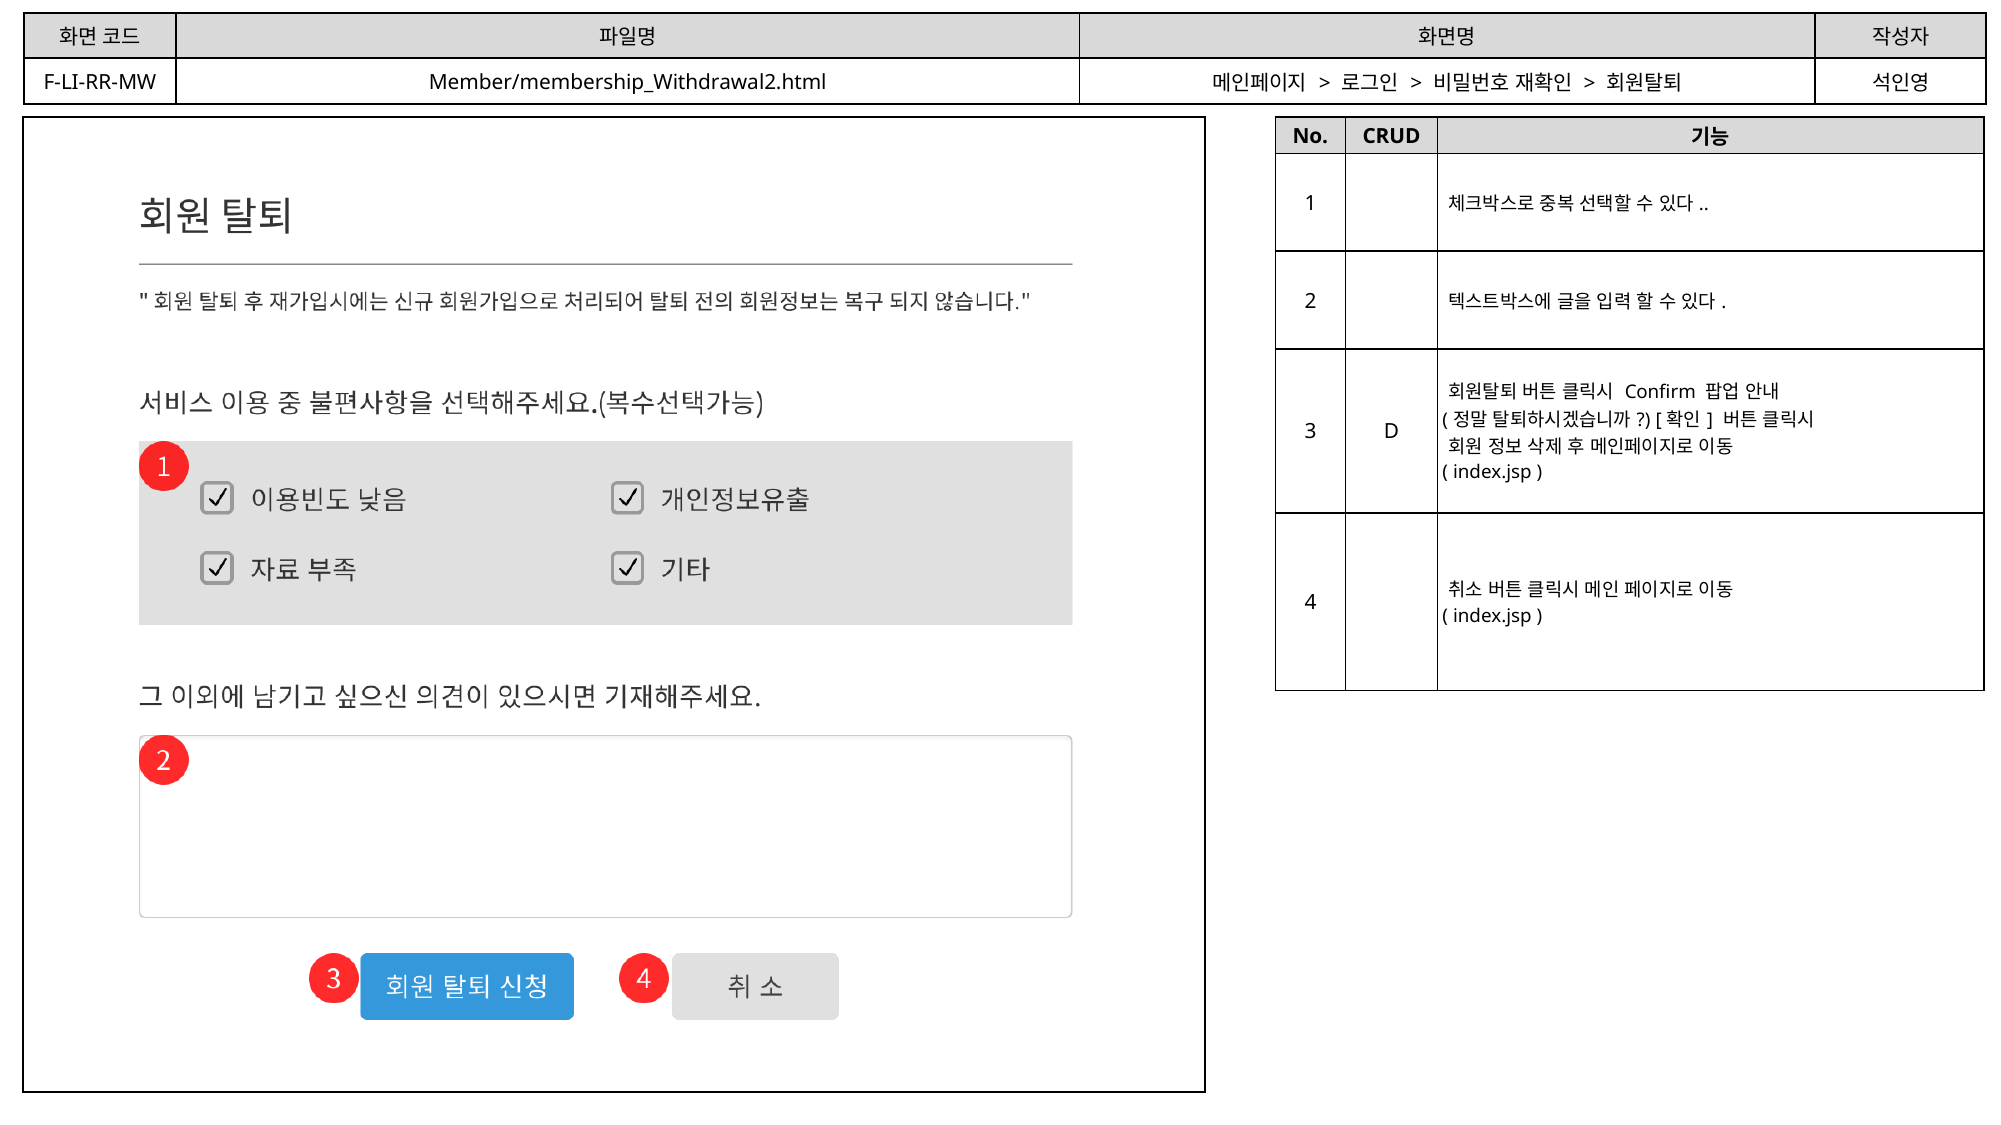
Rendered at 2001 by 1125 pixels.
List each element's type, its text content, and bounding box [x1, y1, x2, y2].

table_cell 4 [1276, 514, 1345, 690]
table_cell [1346, 514, 1437, 690]
table_cell 메인페이지 > 로그인 > 비밀번호 재확인 > 회원탈퇴 [1080, 59, 1814, 103]
table_cell [1346, 154, 1437, 250]
table_cell 석인영 [1816, 59, 1985, 103]
table_cell 2 [1276, 252, 1345, 348]
table_cell 체크박스로 중복 선택할 수 있다.. [1438, 154, 1983, 250]
table_header 화면 코드 [25, 14, 175, 57]
table_cell F-LI-RR-MW [25, 59, 175, 103]
table_header 기능 [1438, 118, 1983, 153]
table_cell [1346, 252, 1437, 348]
table_cell 3 [1276, 350, 1345, 512]
table_header 화면명 [1080, 14, 1814, 57]
table_cell Member/membership_Withdrawal2.html [177, 59, 1079, 103]
table_header CRUD [1346, 118, 1437, 153]
table_cell 취소 버튼 클릭시 메인 페이지로 이동 ( index.jsp ) [1438, 514, 1983, 690]
picture [122, 171, 1093, 1038]
table_header No. [1276, 118, 1345, 153]
table_cell 텍스트박스에 글을 입력 할 수 있다. [1438, 252, 1983, 348]
table_cell D [1346, 350, 1437, 512]
table_cell 회원탈퇴 버튼 클릭시 Confirm 팝업 안내 (정말 탈퇴하시겠습니까?) [확인] 버튼 클릭시 회원 정보 삭제 후 메인페이지로 이동 ( index.jsp ) [1438, 350, 1983, 512]
table_header 파일명 [177, 14, 1079, 57]
text_box [22, 116, 1206, 1093]
table_header 작성자 [1816, 14, 1985, 57]
table_cell 1 [1276, 154, 1345, 250]
